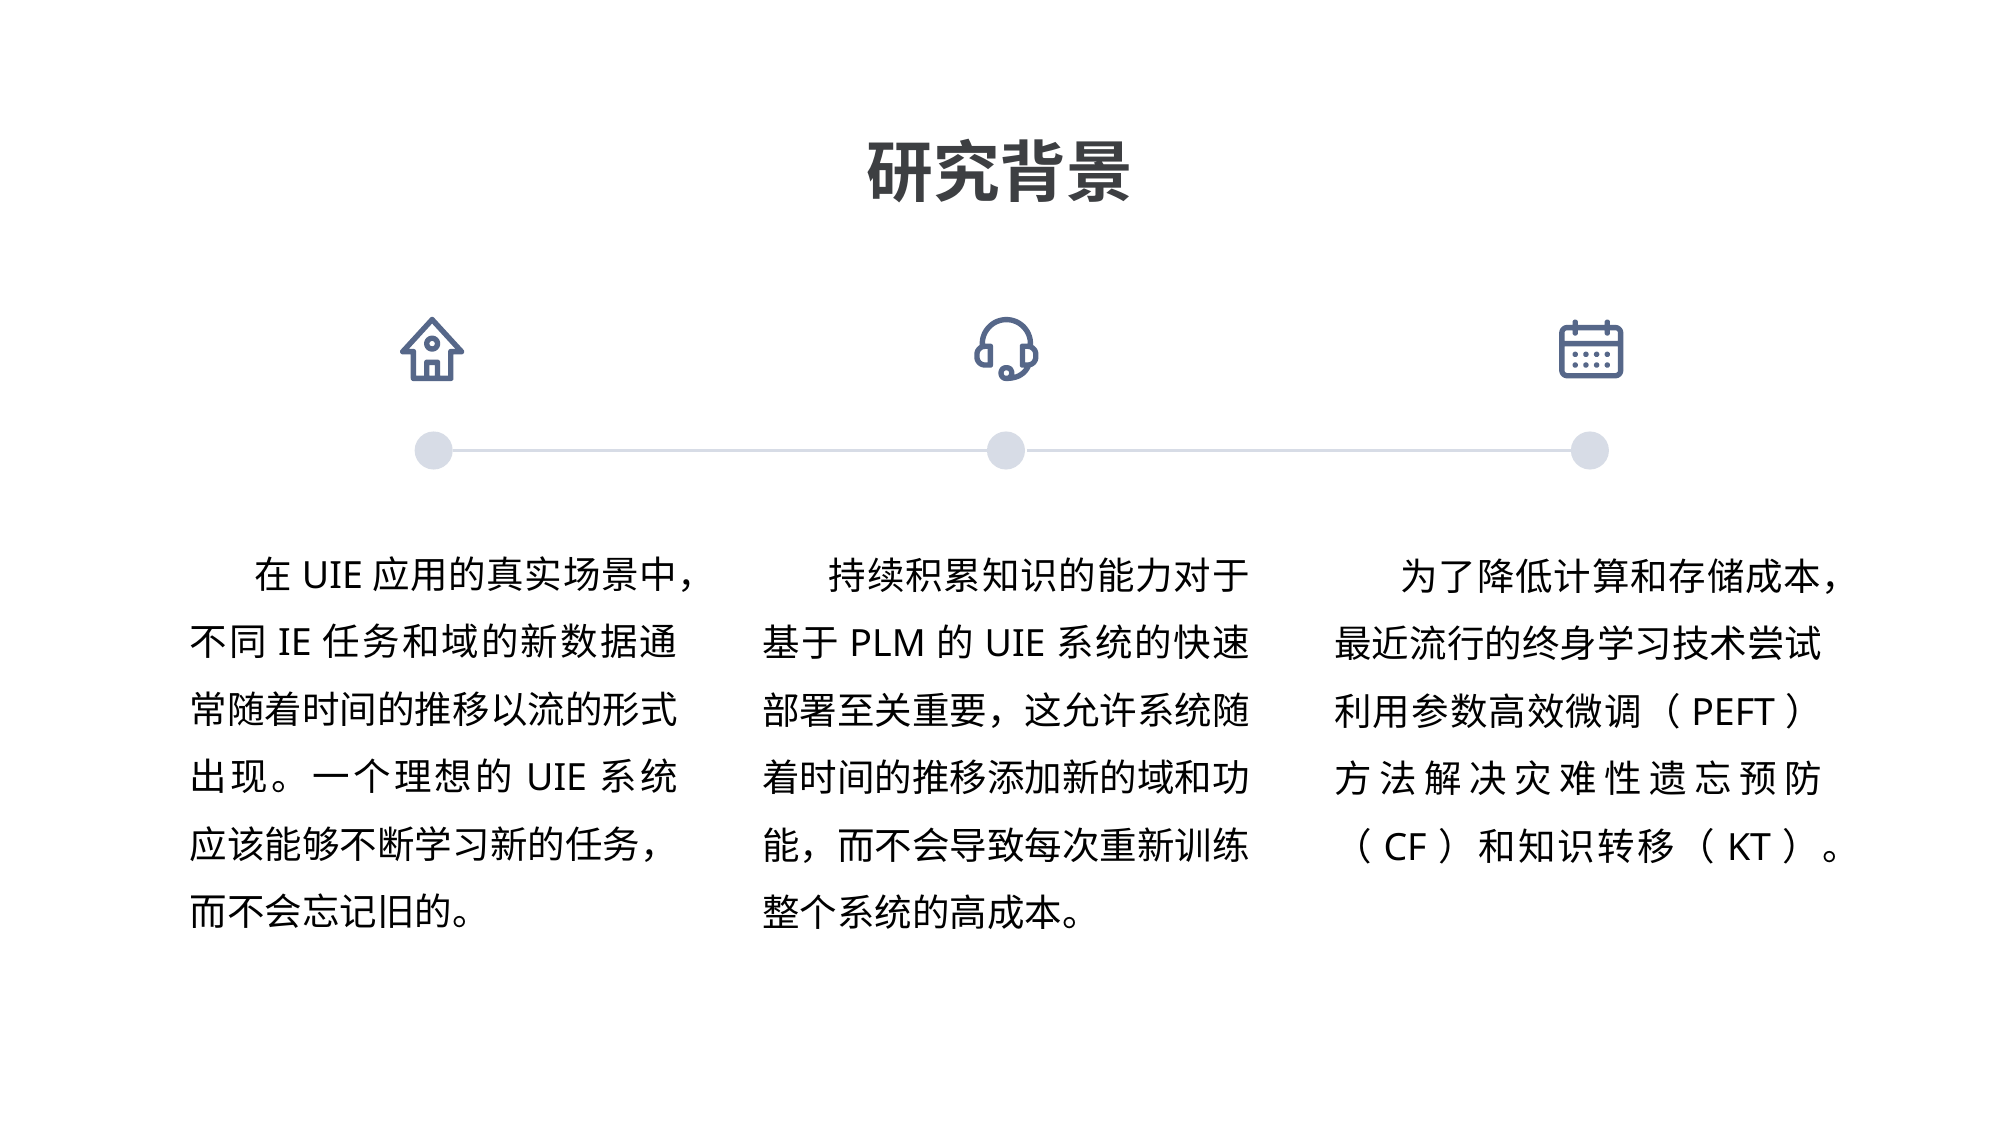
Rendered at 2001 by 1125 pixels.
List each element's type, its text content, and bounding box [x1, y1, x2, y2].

text_box 在UIE应用的真实场景中，不同IE任务和域的新数据通常随着时间的推移以流的形式出现。一个理想的UIE系统应该能够不断学习新的任务，而不会忘记旧的。 [174, 520, 693, 941]
text_box 持续积累知识的能力对于基于PLM的UIE系统的快速部署至关重要，这允许系统随着时间的推移添加新的域和功能，而不会导致每次重新训练整个系统的高成本。 [747, 521, 1265, 942]
text_box 研究背景 [851, 122, 1149, 218]
text_box [413, 430, 454, 471]
text_box [1559, 319, 1624, 379]
text_box [974, 316, 1039, 382]
text_box 为了降低计算和存储成本，最近流行的终身学习技术尝试利用参数高效微调（PEFT）方法解决灾难性遗忘预防（CF）和知识转移（KT）。 [1319, 522, 1838, 875]
text_box [1570, 430, 1610, 471]
text_box [986, 430, 1026, 471]
text_box [400, 316, 465, 382]
